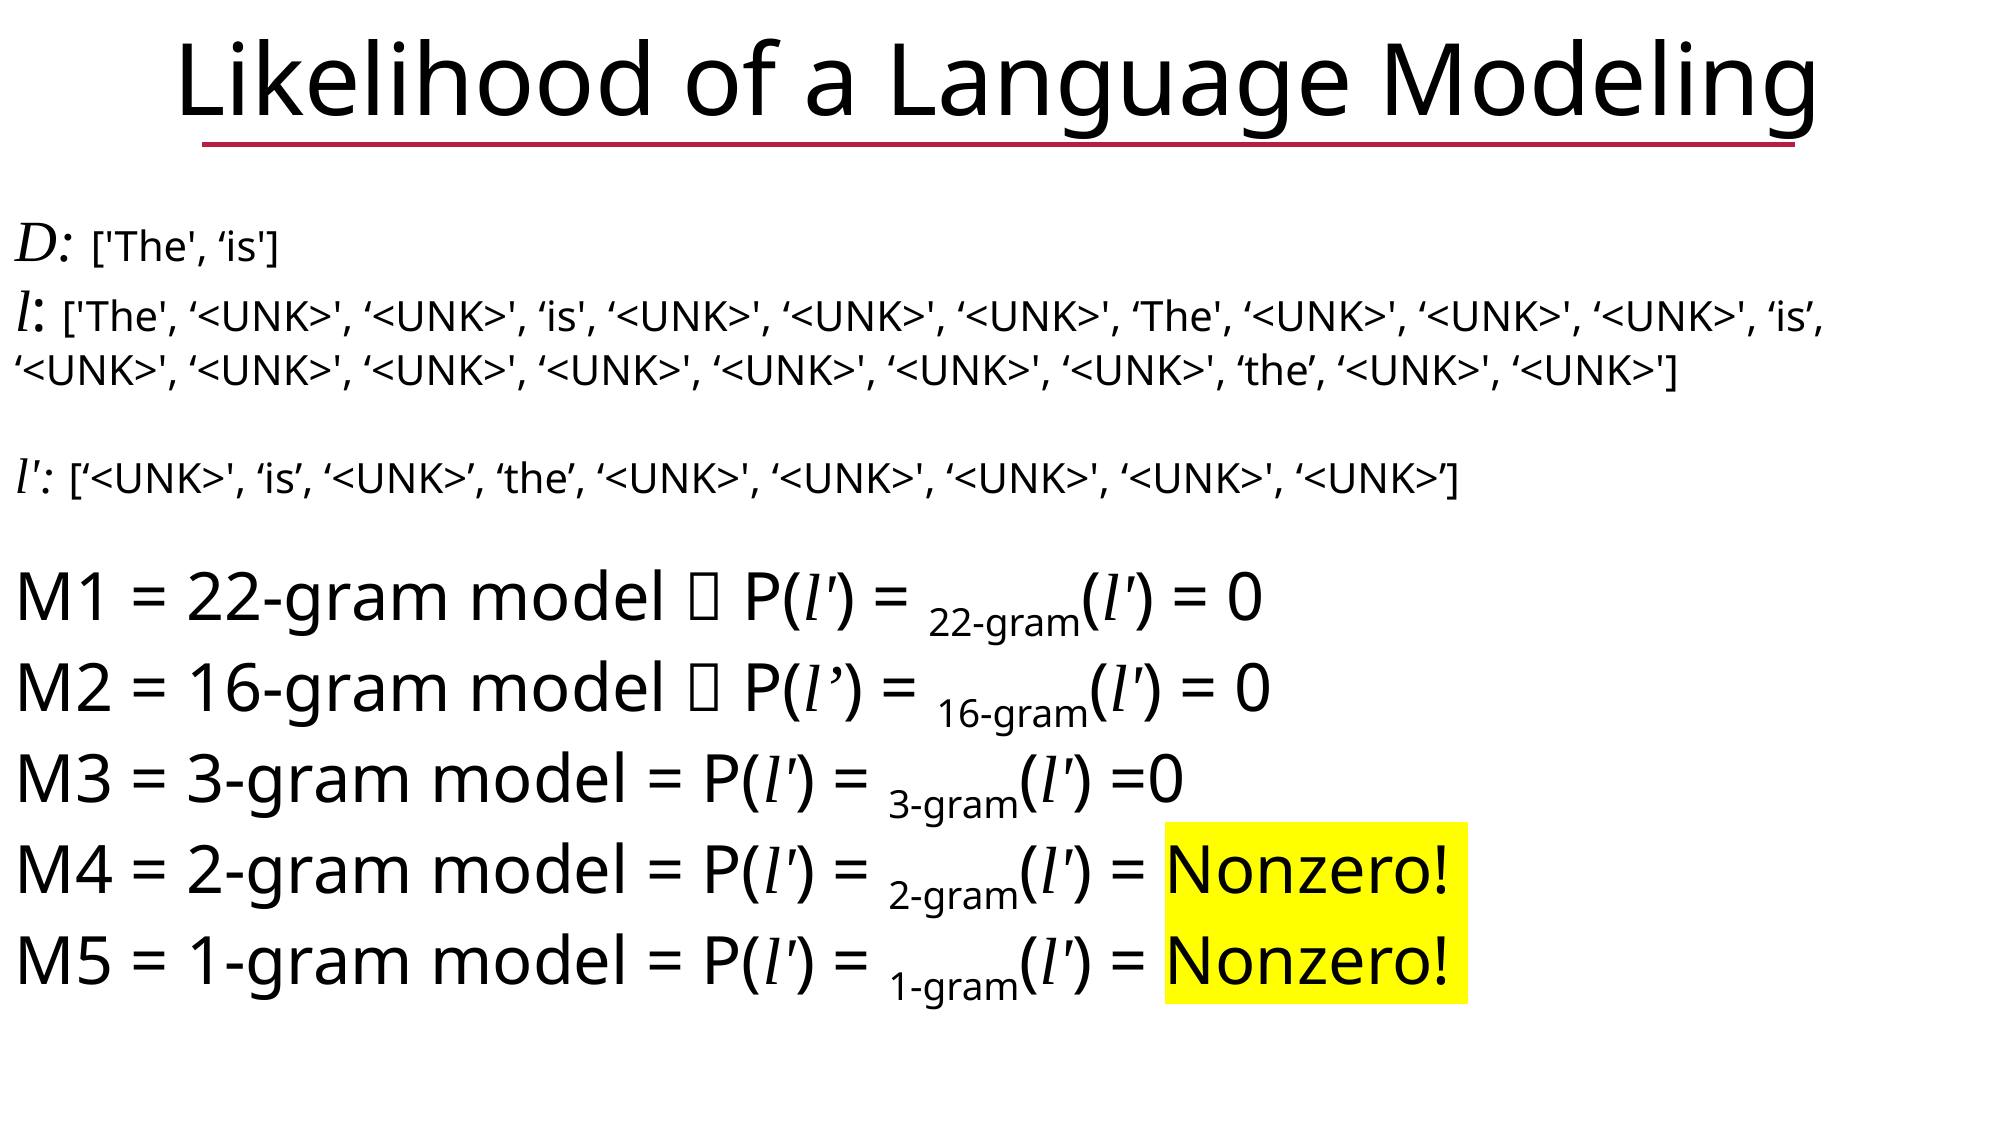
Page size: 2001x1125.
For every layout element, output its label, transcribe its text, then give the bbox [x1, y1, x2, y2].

text_box Likelihood of a Language Modeling [0, 8, 1999, 144]
